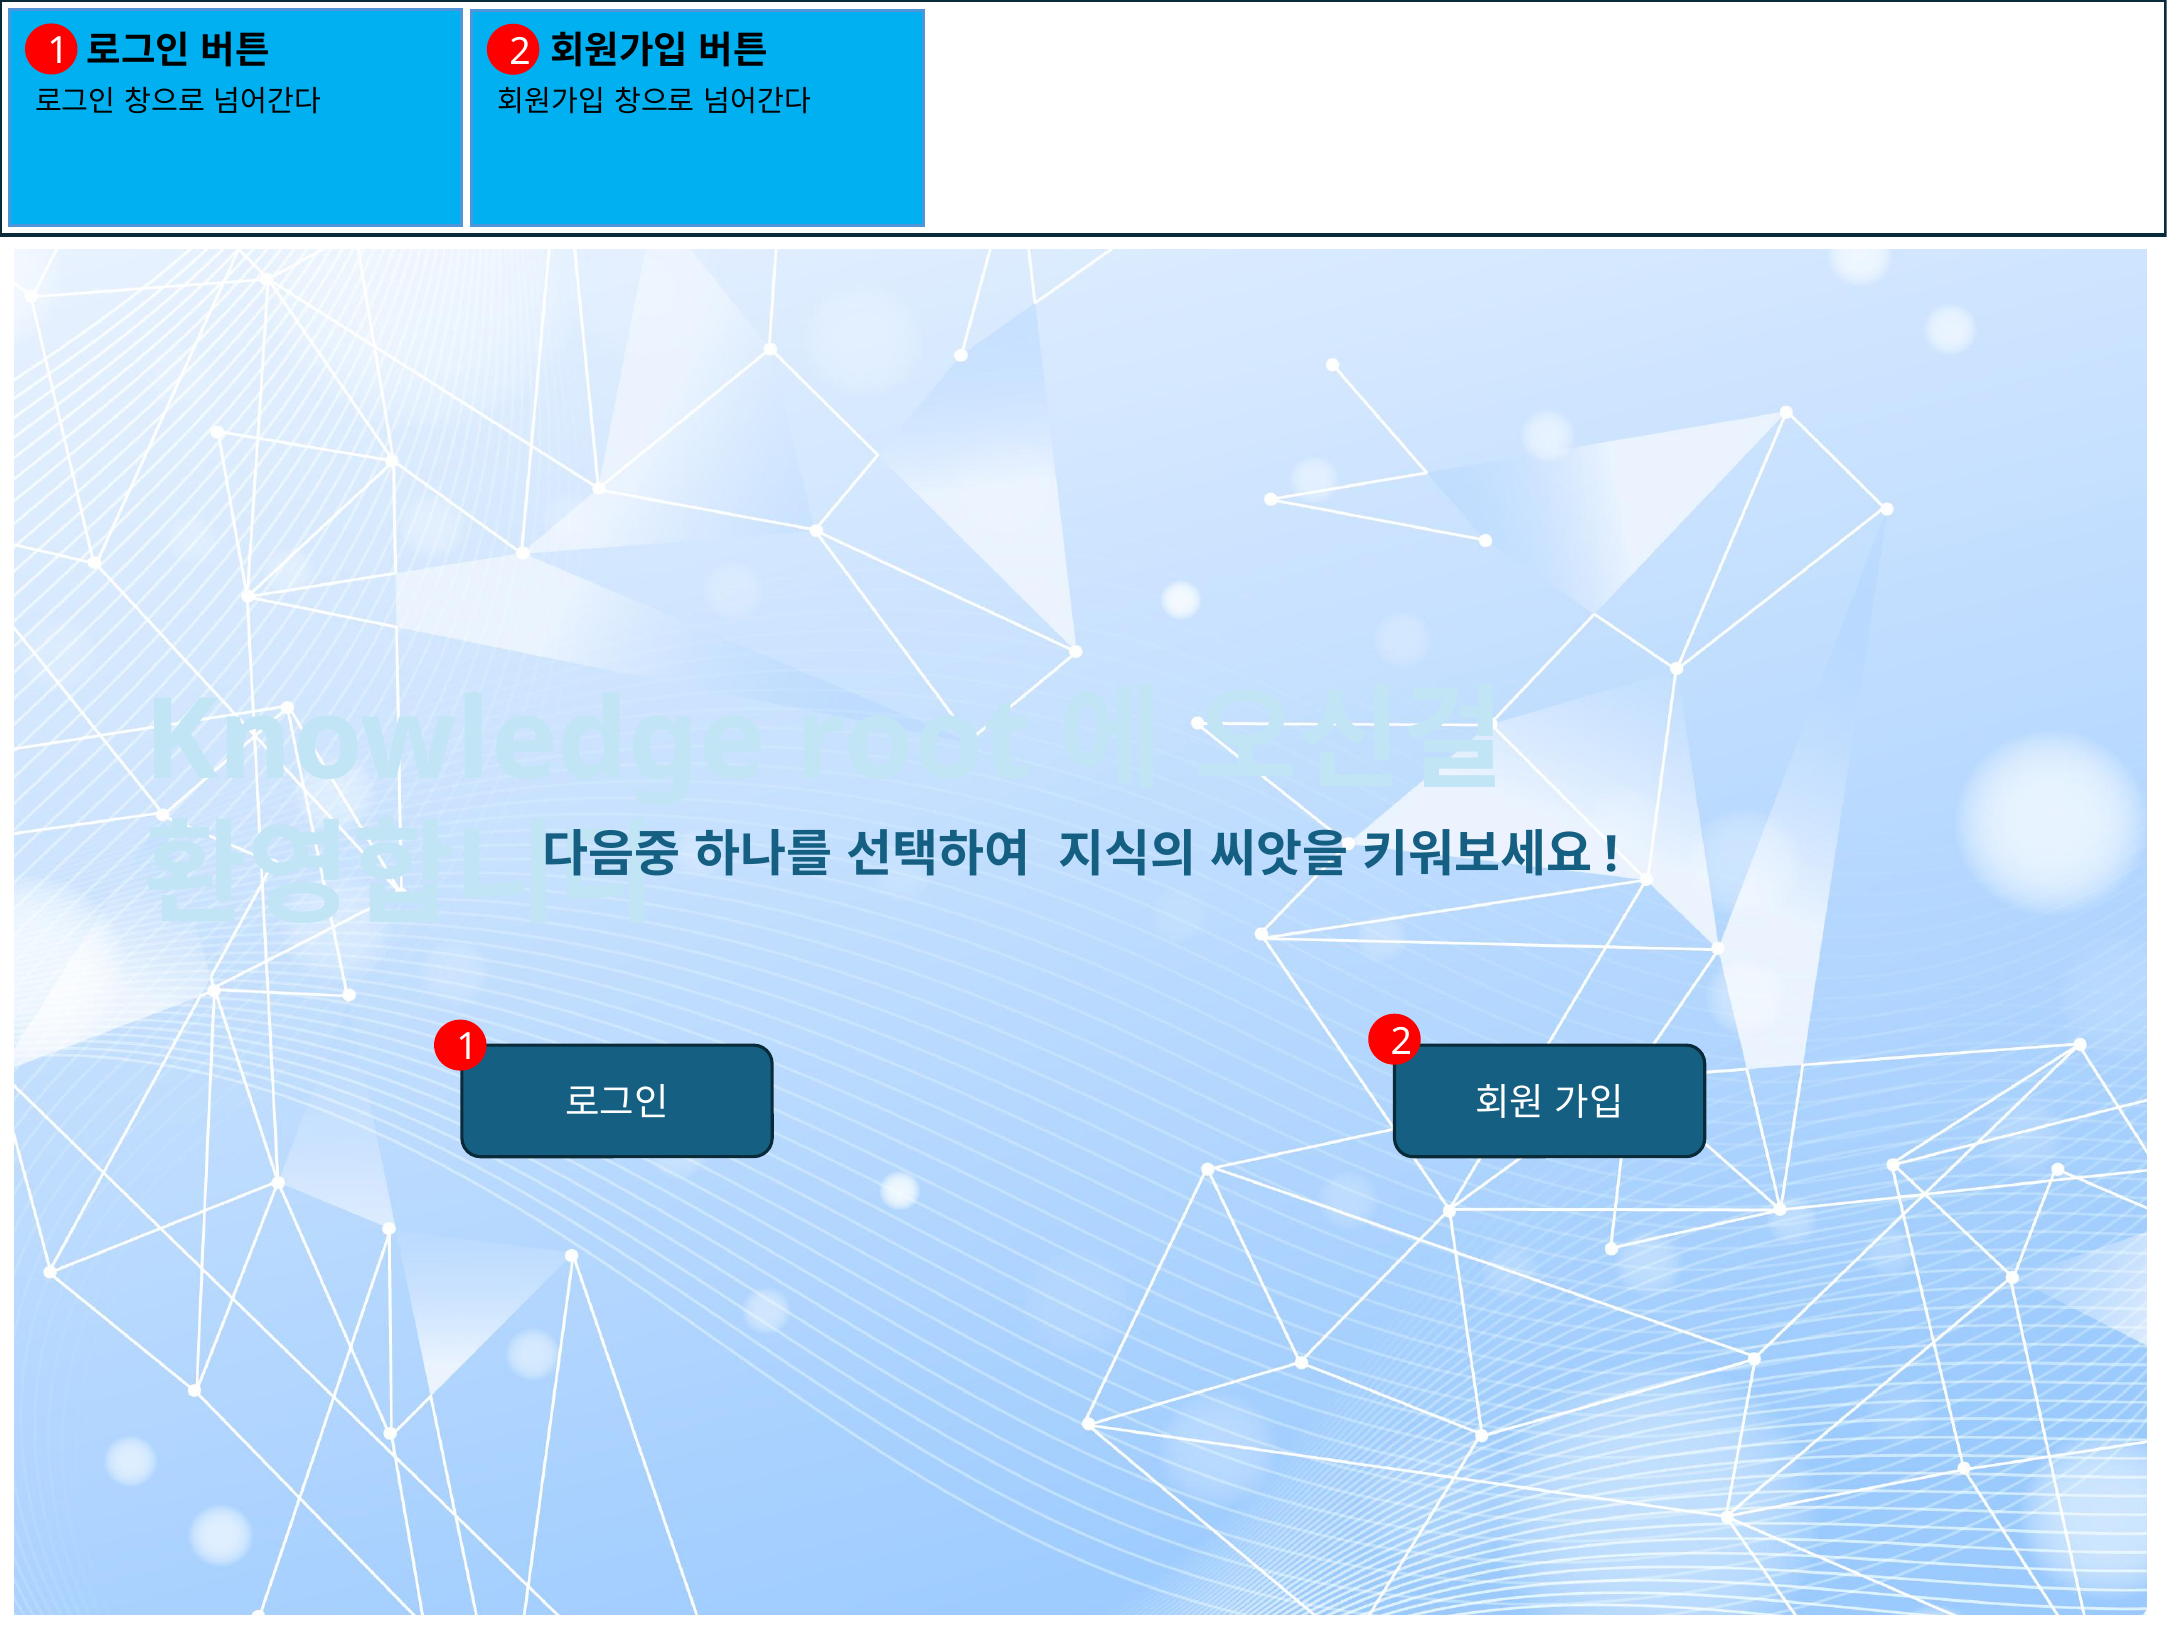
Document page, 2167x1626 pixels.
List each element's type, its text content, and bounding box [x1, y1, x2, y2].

text_box 2 [485, 22, 535, 74]
text_box 회원가입 버튼 [535, 18, 783, 74]
text_box 1 [23, 21, 71, 74]
text_box [0, 0, 2167, 237]
text_box 로그인 창으로 넘어간다 [20, 74, 337, 125]
picture [14, 249, 2148, 1616]
text_box [8, 8, 463, 227]
text_box [470, 9, 925, 227]
text_box 로그인 버튼 [71, 18, 285, 74]
text_box 회원가입 창으로 넘어간다 [483, 74, 827, 125]
